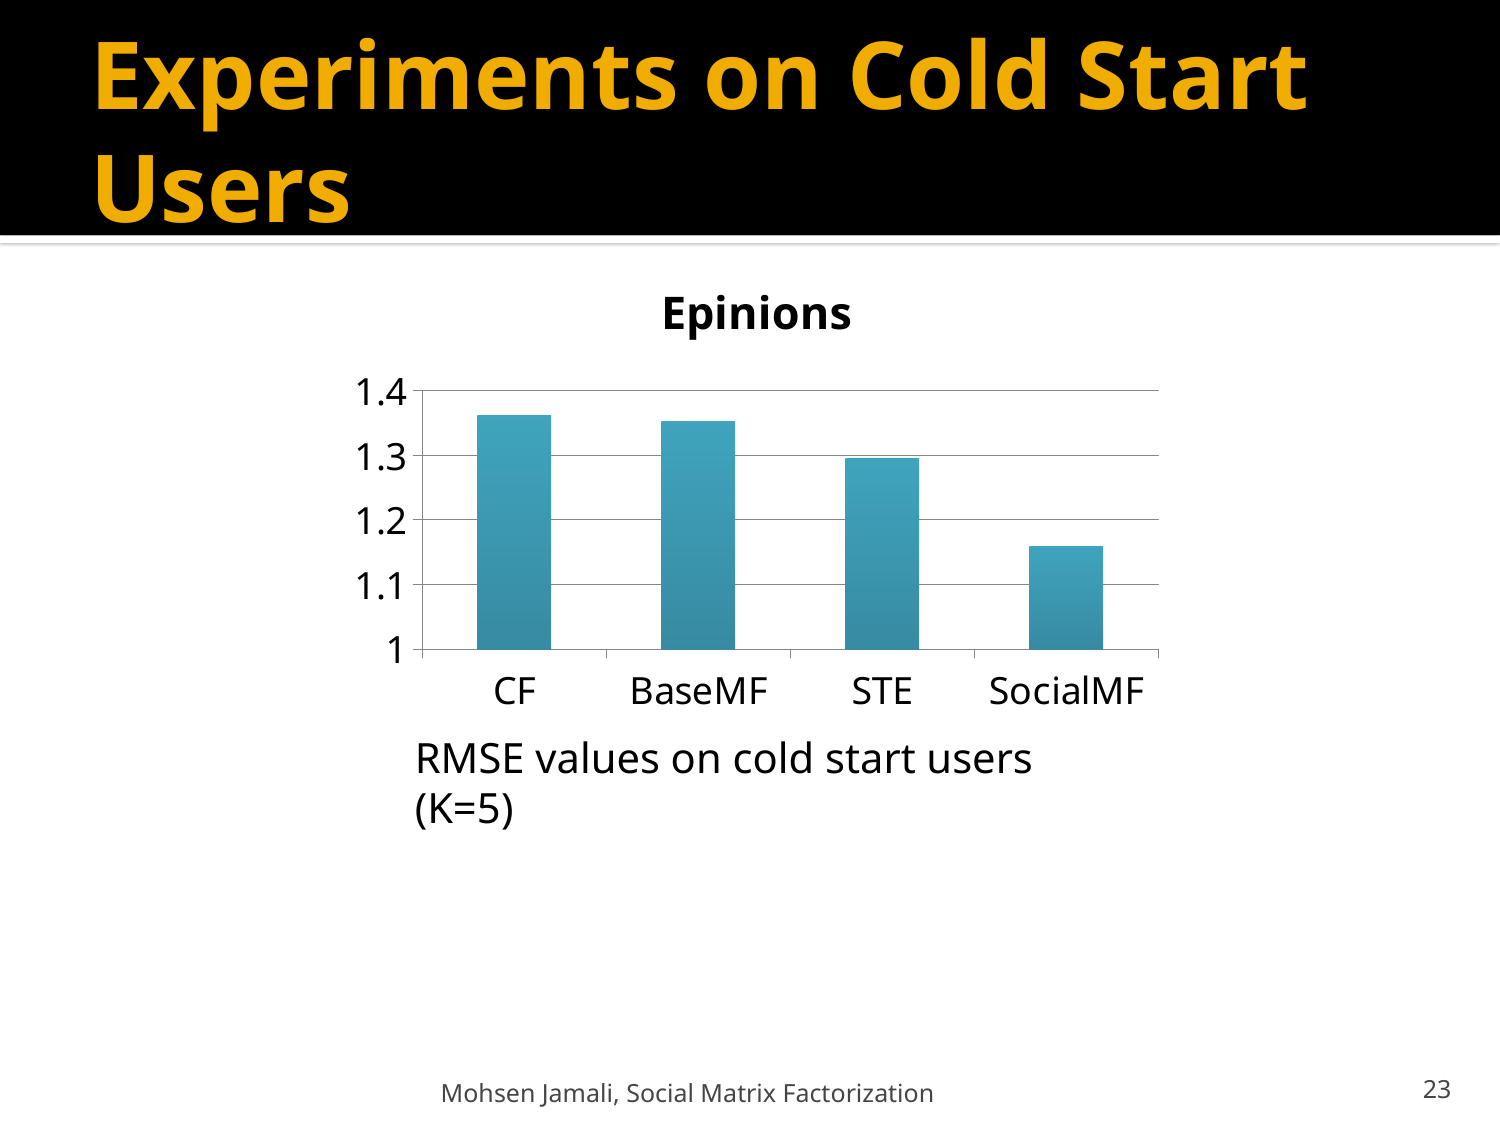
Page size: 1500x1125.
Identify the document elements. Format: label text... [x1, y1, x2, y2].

chart [337, 249, 1175, 725]
title Experiments on Cold Start Users [75, 25, 1425, 231]
text_box RMSE values on cold start users (K=5) [399, 734, 1125, 840]
slide_number 23 [1345, 1062, 1467, 1108]
footer Mohsen Jamali, Social Matrix Factorization [433, 1062, 1337, 1108]
